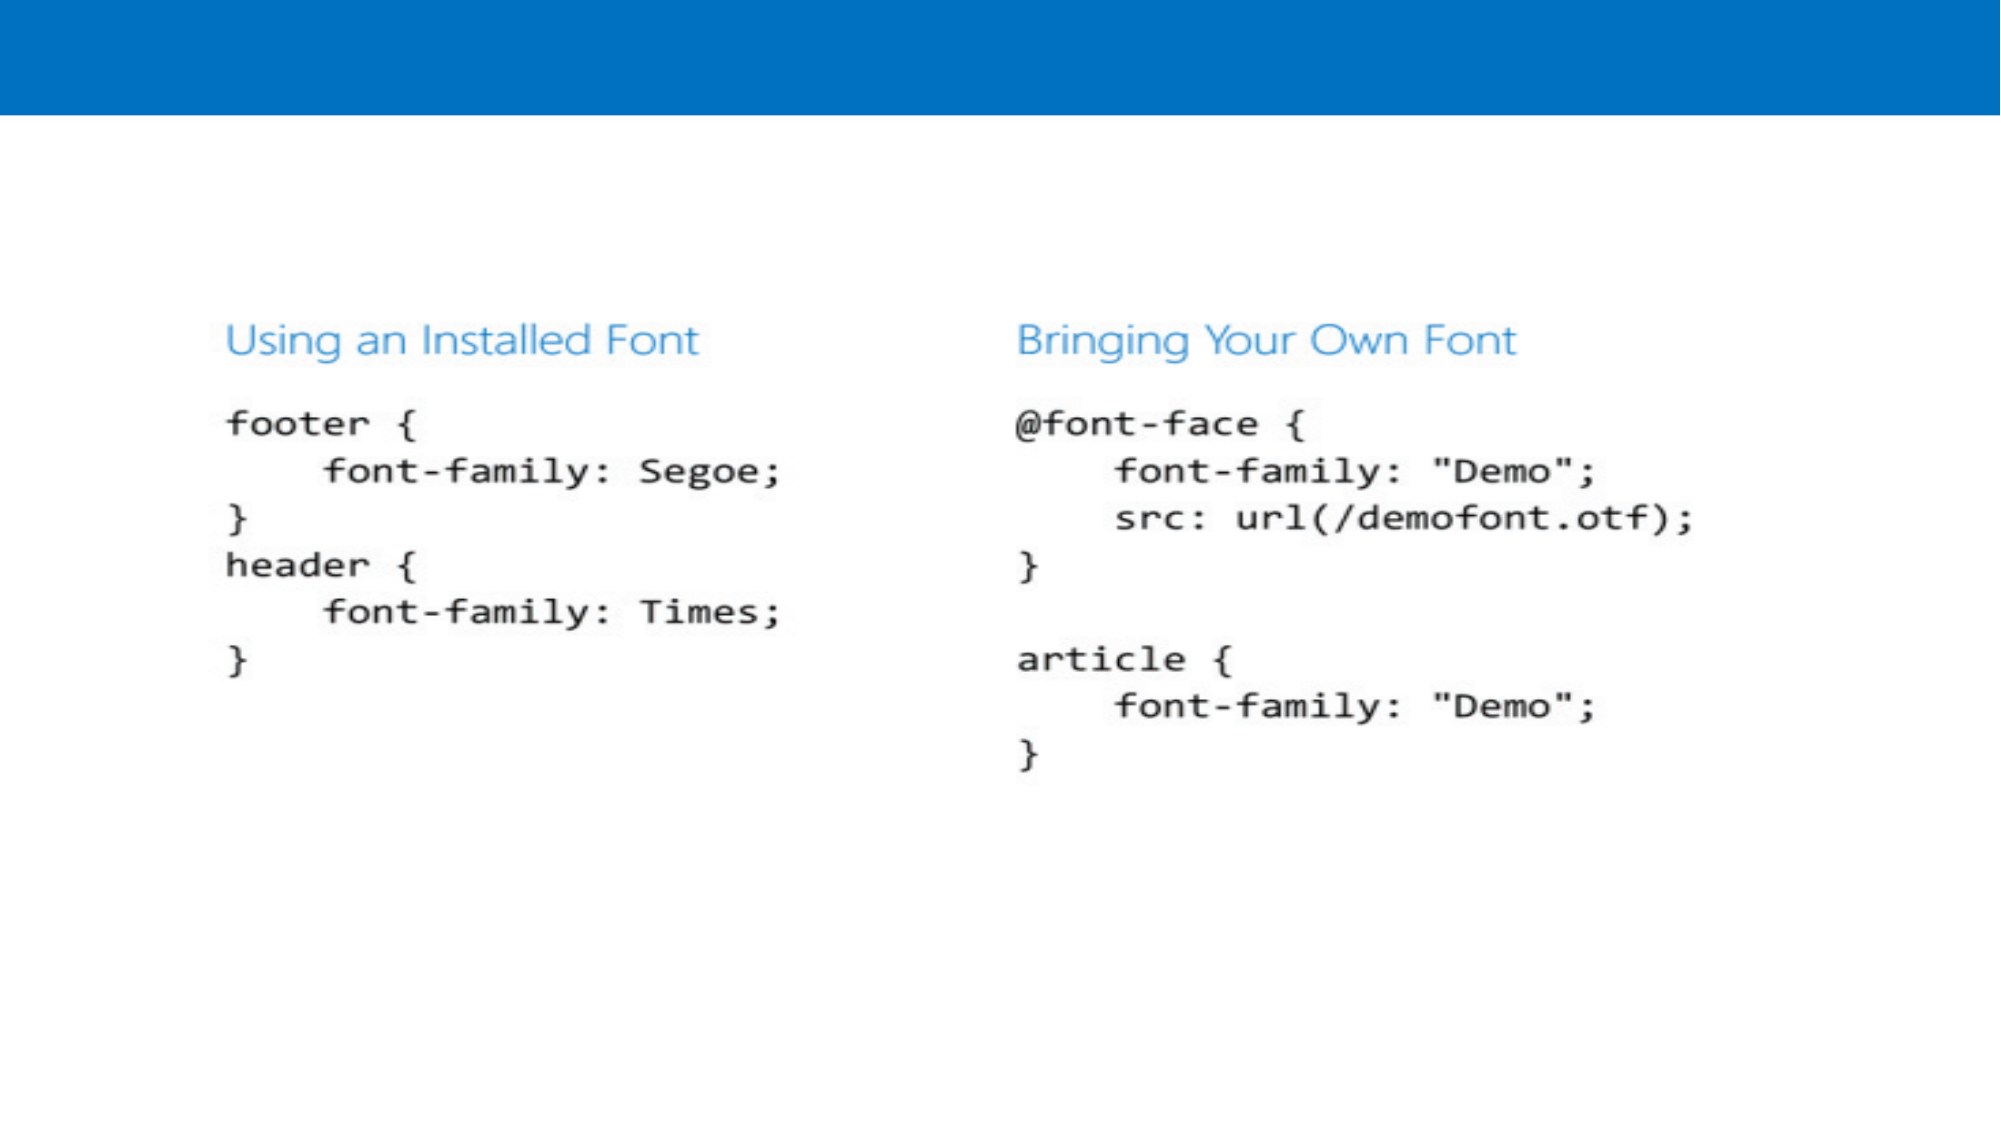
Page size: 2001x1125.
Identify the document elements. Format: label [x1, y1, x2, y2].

list [100, 188, 1931, 1025]
